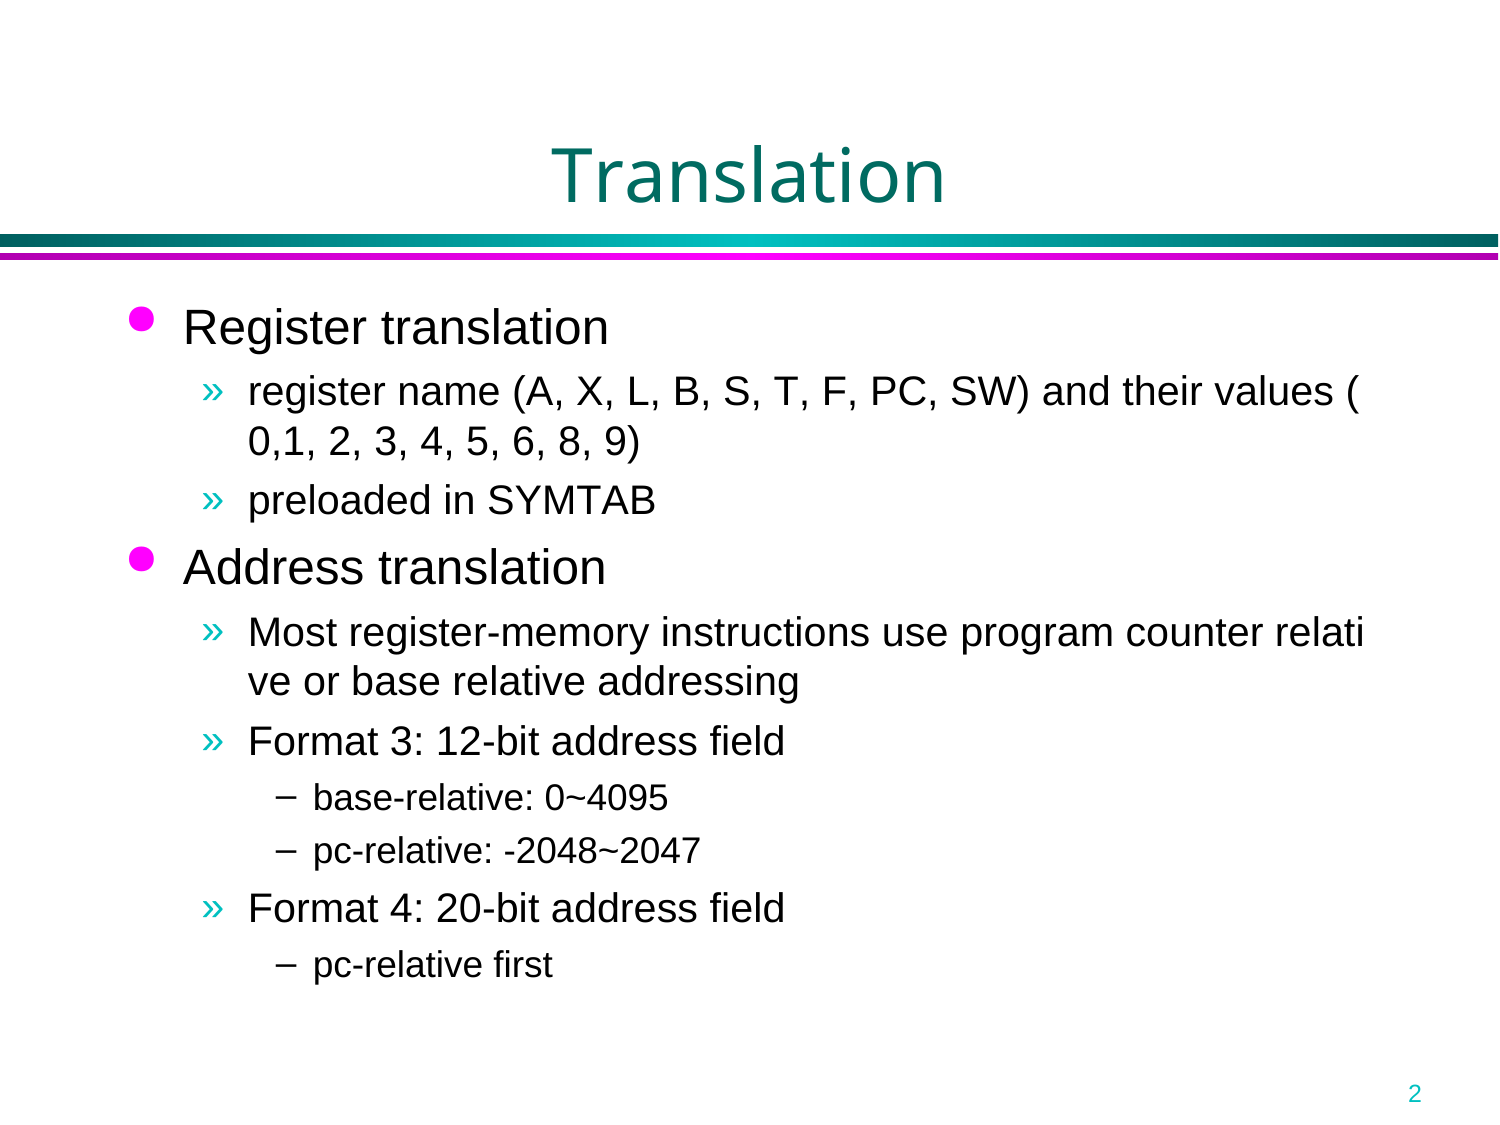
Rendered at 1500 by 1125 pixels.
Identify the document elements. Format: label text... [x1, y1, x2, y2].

list Register translation register name (A, X, L, B, S, T, F, PC, SW) and their values (0,1, 2, 3, 4, 5, 6, 8, 9) preloaded in SYMTAB Address translation Most register-memory instructions use program counter relative or base relative addressing Format 3: 12-bit address field base-relative: 0~4095 pc-relative: -2048~2047 Format 4: 20-bit address field pc-relative first [112, 287, 1388, 1000]
title Translation [112, 37, 1388, 225]
